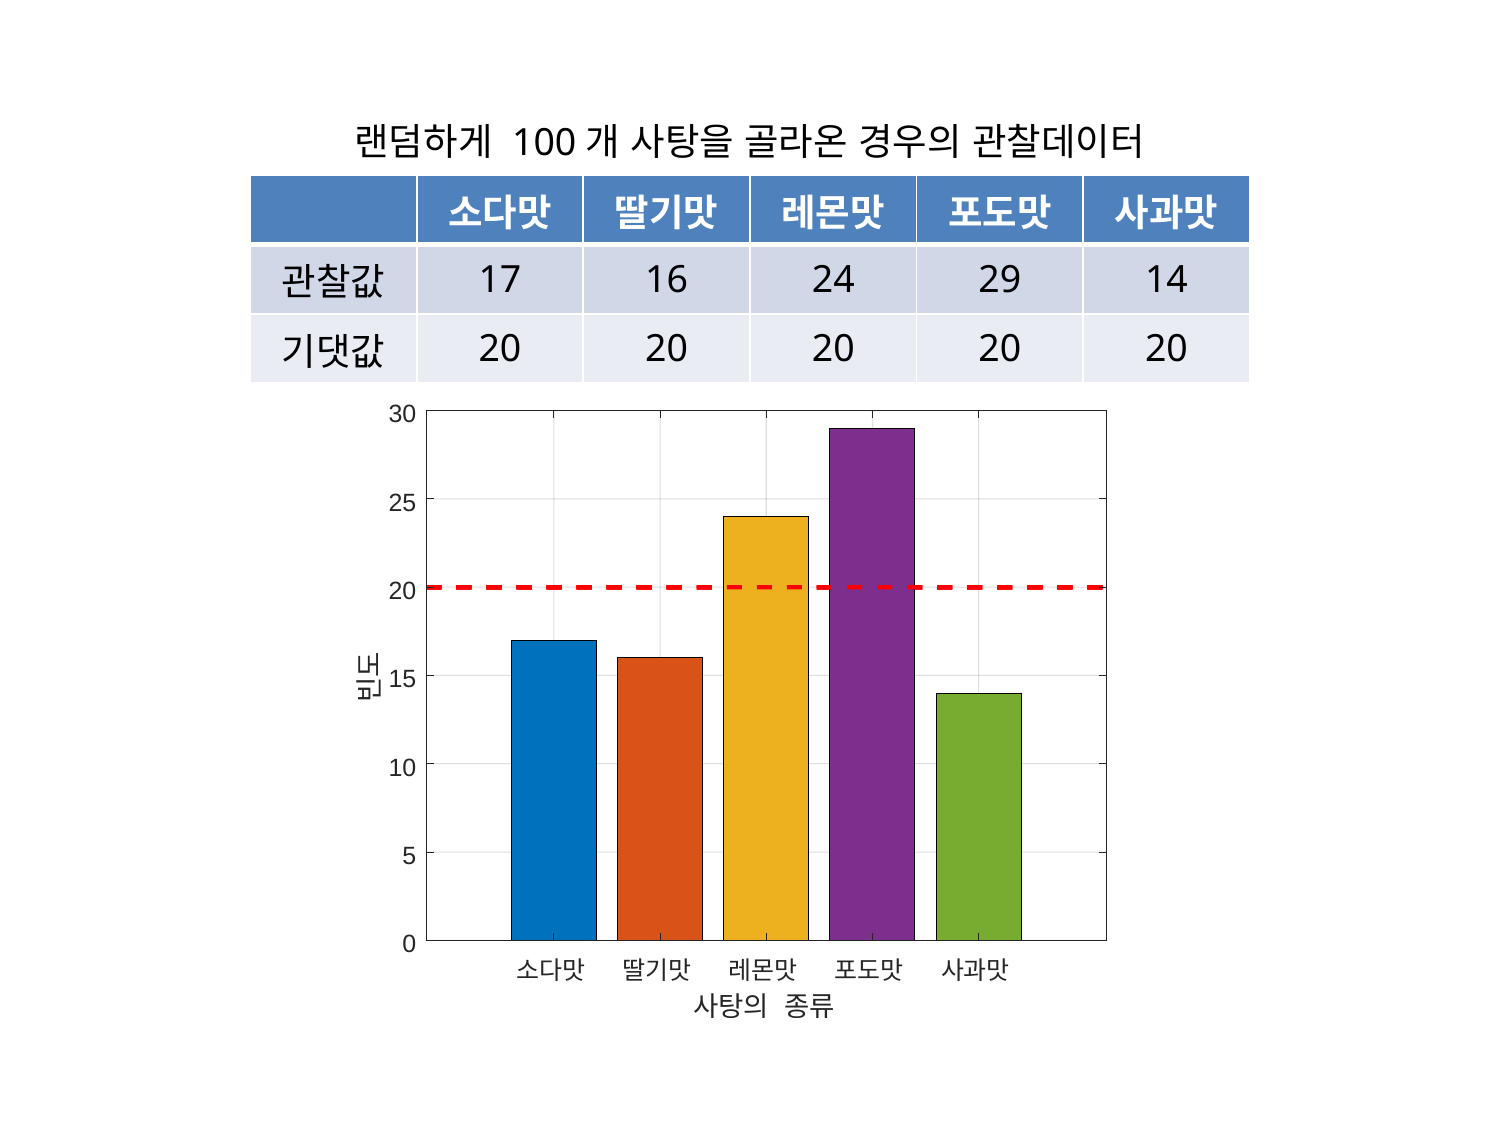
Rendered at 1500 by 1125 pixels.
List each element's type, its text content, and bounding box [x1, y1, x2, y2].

table_cell 관찰값 [251, 247, 416, 313]
table_cell 20 [584, 315, 749, 360]
table_header 레몬맛 [751, 176, 916, 242]
table_header 소다맛 [418, 176, 582, 242]
table_cell 20 [418, 315, 582, 360]
table_cell 24 [751, 247, 916, 313]
table_cell 16 [584, 247, 749, 313]
table_cell 20 [1084, 315, 1249, 382]
table_cell 기댓값 [251, 315, 416, 382]
table_cell 14 [1084, 247, 1249, 313]
table_cell 17 [418, 247, 582, 313]
table_header [251, 176, 416, 242]
table_cell 29 [917, 247, 1082, 313]
table_header 딸기맛 [584, 176, 749, 242]
text_box 랜덤하게 100개 사탕을 골라온 경우의 관찰데이터 [339, 110, 1161, 171]
table_header 포도맛 [917, 176, 1082, 242]
table_header 사과맛 [1084, 176, 1249, 242]
table_cell 20 [751, 315, 916, 360]
picture [312, 361, 1188, 1019]
table_cell 20 [917, 315, 1082, 360]
